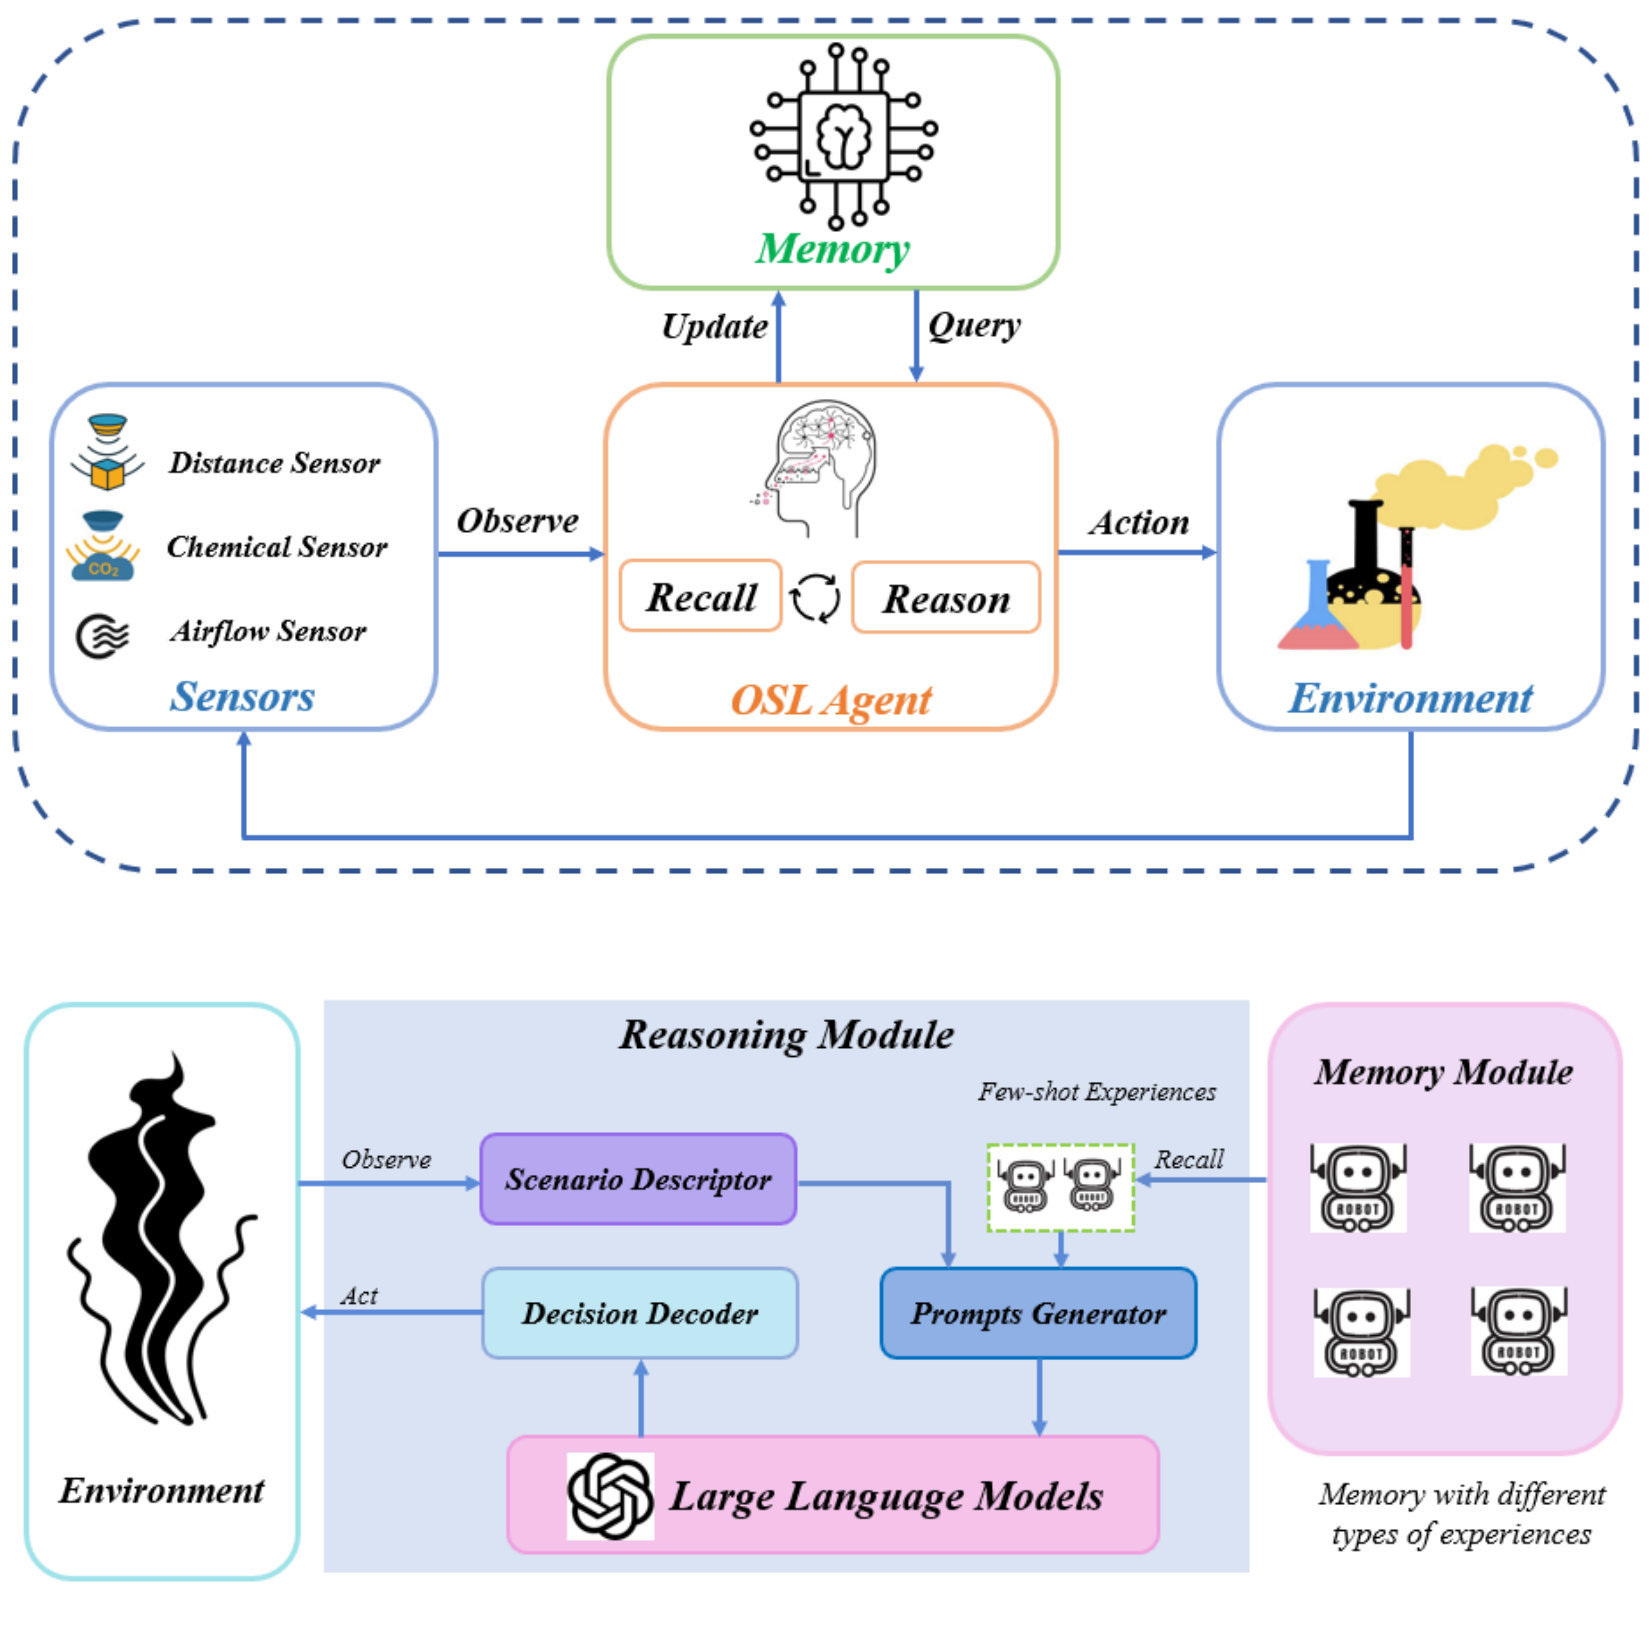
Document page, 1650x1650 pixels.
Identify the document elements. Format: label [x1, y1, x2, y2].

picture [16, 988, 1636, 1590]
picture [3, 13, 1650, 881]
